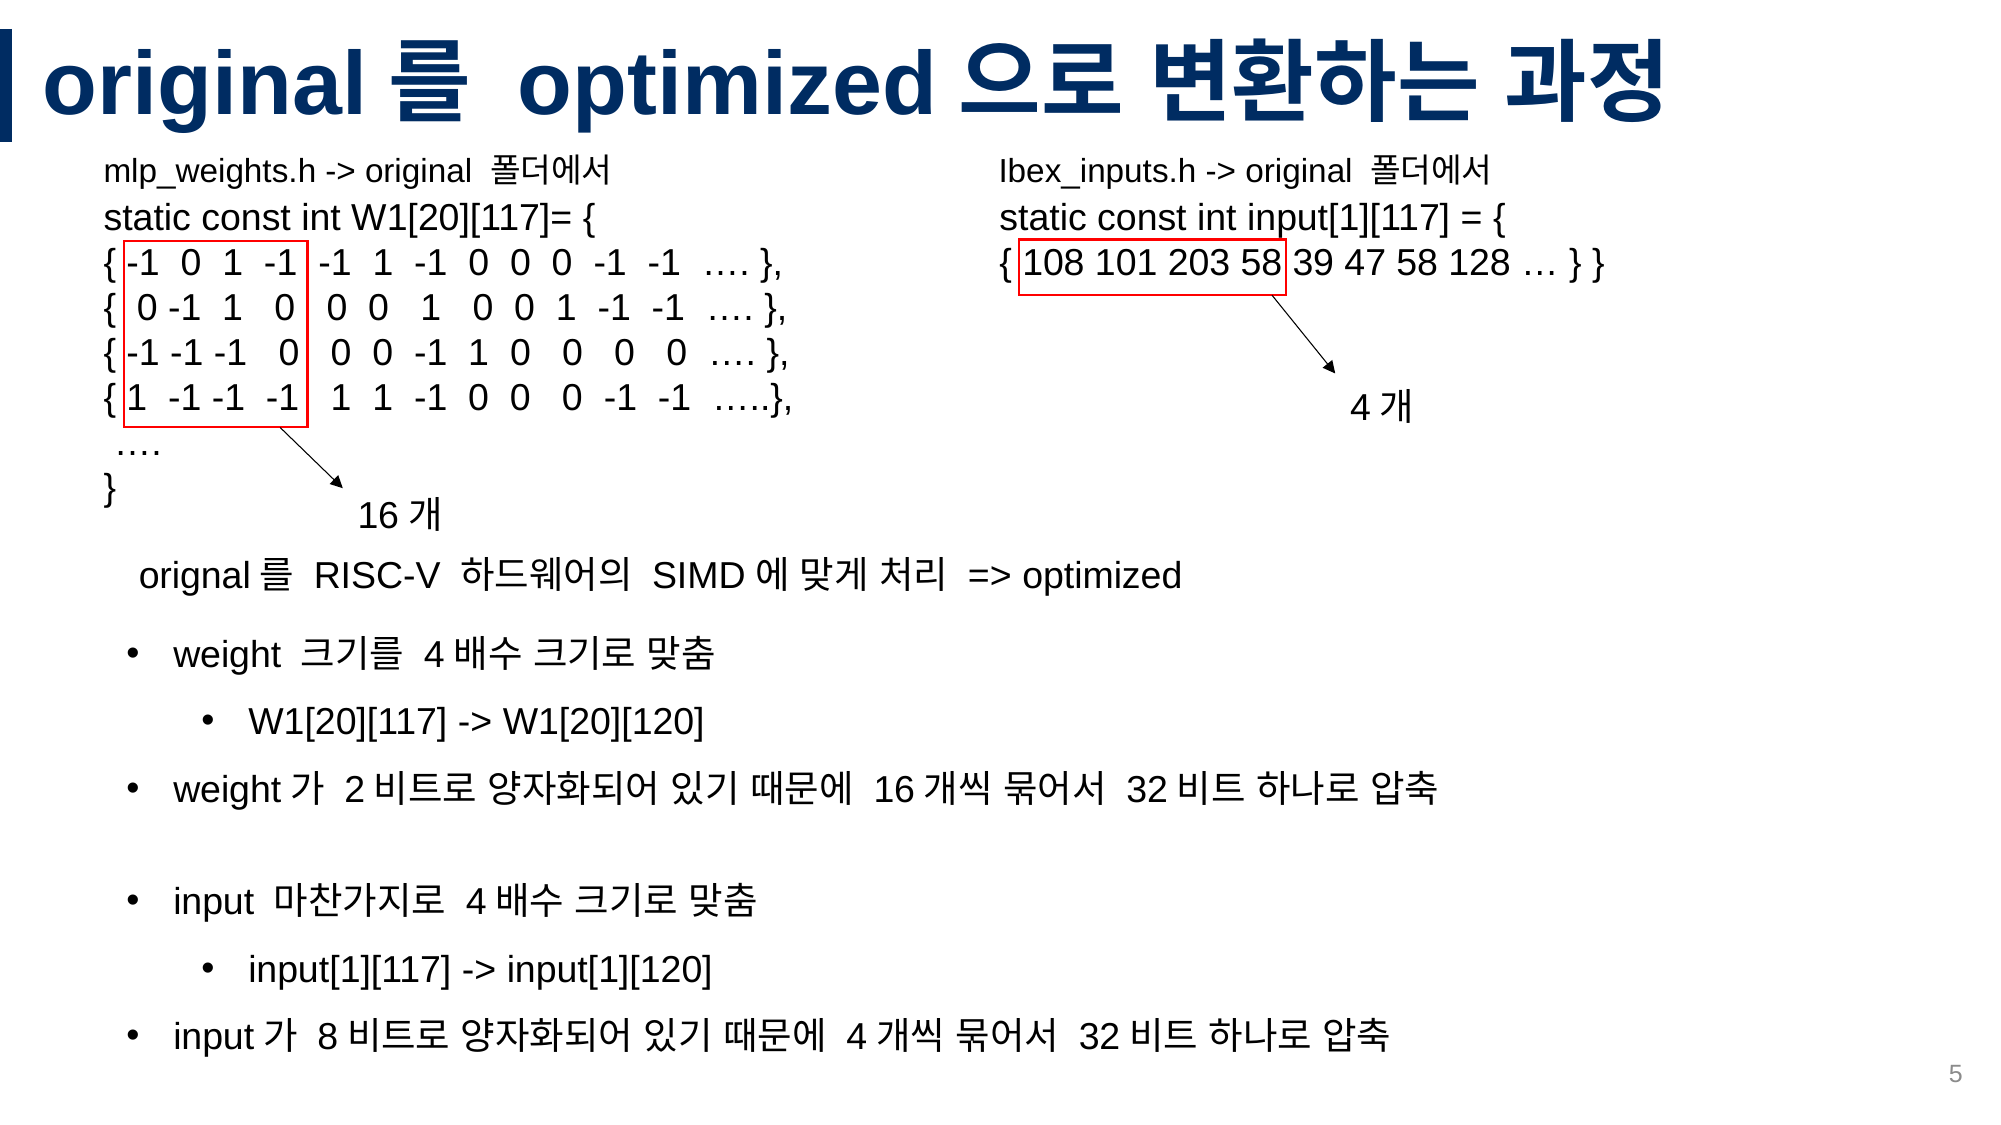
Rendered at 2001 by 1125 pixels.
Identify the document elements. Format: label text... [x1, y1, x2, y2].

slide_number 5 [1527, 1042, 1978, 1103]
text_box static const int input[1][117] = { { 108 101 203 58 39 47 58 128 … } } [984, 185, 1865, 335]
text_box static const int W1[20][117]= { { -1 0 1 -1 -1 1 -1 0 0 0 -1 -1 …. }, { 0 -1 1 0 0 0 1 0 0 1 -1 -1 …. }, { -1 -1 -1 0 0 0 -1 1 0 0 0 0 …. }, { 1 -1 -1 -1 1 1 -1 0 0 0 -1 -1 …..}, …. } [88, 185, 923, 515]
text_box [1018, 238, 1287, 296]
text_box Ibex_inputs.h -> original 폴더에서 [983, 141, 1580, 197]
text_box [123, 240, 309, 428]
text_box orignal를 RISC-V 하드웨어의 SIMD에 맞게 처리 => optimized [123, 543, 1604, 649]
title original를 optimized으로 변환하는 과정 [27, 28, 2000, 142]
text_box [280, 427, 343, 489]
text_box 4개 [1335, 375, 1454, 436]
text_box weight 크기를 4배수 크기로 맞춤 W1[20][117] -> W1[20][120] weight가 2비트로 양자화되어 있기 때문에 16개씩 묶어서 32비트 하나로 압축 input 마찬가지로 4배수 크기로 맞춤 input[1][117] -> input[1][120] input가 8비트로 양자화되어 있기 때문에 4개씩 묶어서 32비트 하나로 압축 [111, 599, 1580, 1065]
text_box 16개 [342, 483, 461, 543]
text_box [1271, 295, 1336, 374]
text_box mlp_weights.h -> original 폴더에서 [88, 141, 697, 197]
